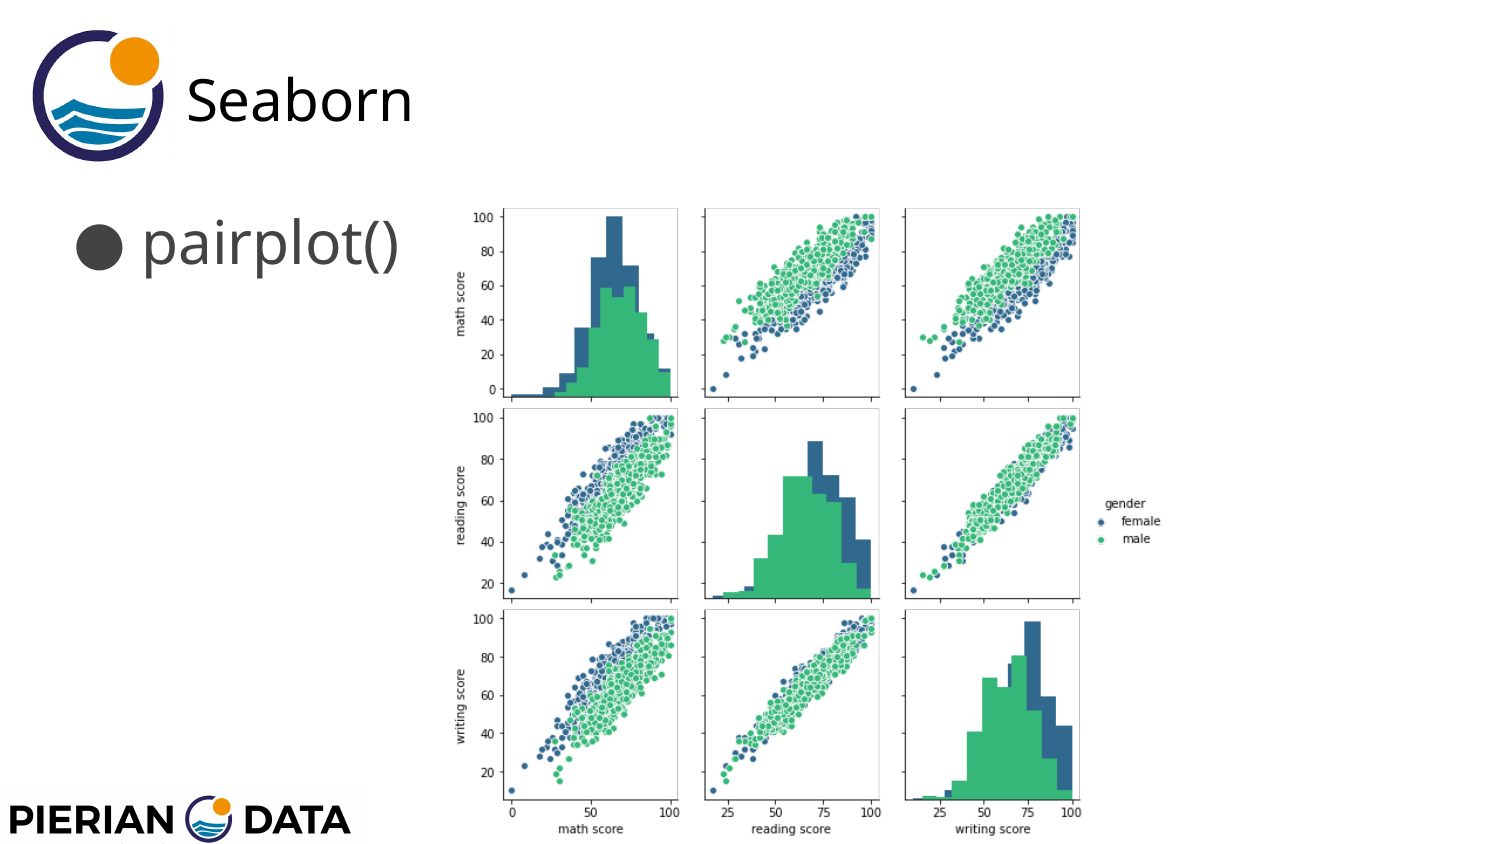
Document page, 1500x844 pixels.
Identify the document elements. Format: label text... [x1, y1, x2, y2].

picture [0, 787, 368, 844]
picture [24, 24, 172, 167]
title Seaborn [176, 48, 1449, 143]
picture [448, 199, 1172, 844]
list pairplot() [51, 189, 1476, 750]
